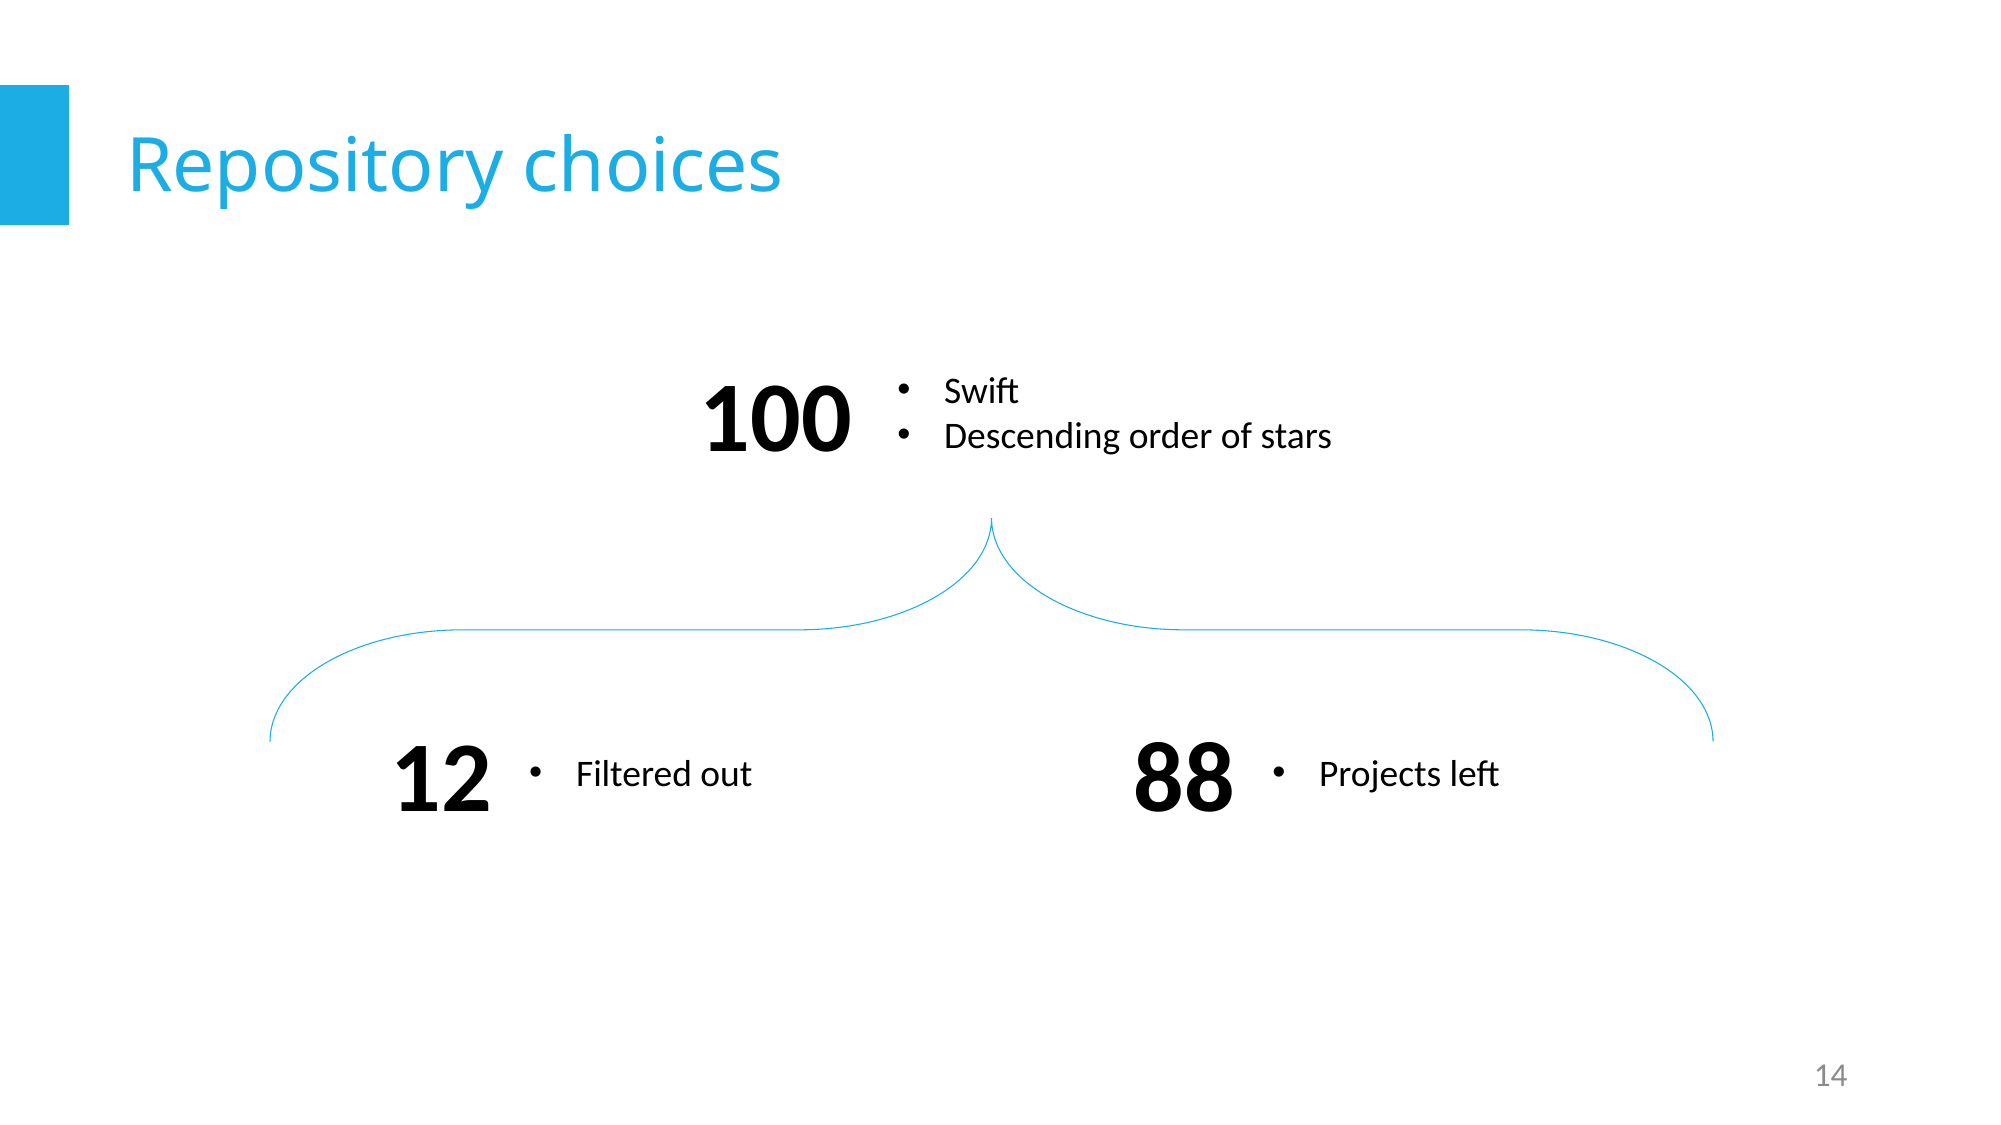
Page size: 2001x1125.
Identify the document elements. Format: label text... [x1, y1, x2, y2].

text_box [269, 518, 1714, 742]
text_box 12 [375, 742, 626, 839]
slide_number 14 [1412, 1042, 1863, 1103]
text_box 100 [685, 343, 935, 479]
text_box Filtered out [514, 742, 790, 802]
title Repository choices [111, 58, 1522, 276]
text_box Swift Descending order of stars [882, 358, 1628, 464]
text_box 88 [1118, 742, 1369, 839]
text_box Projects left [1257, 742, 1533, 802]
